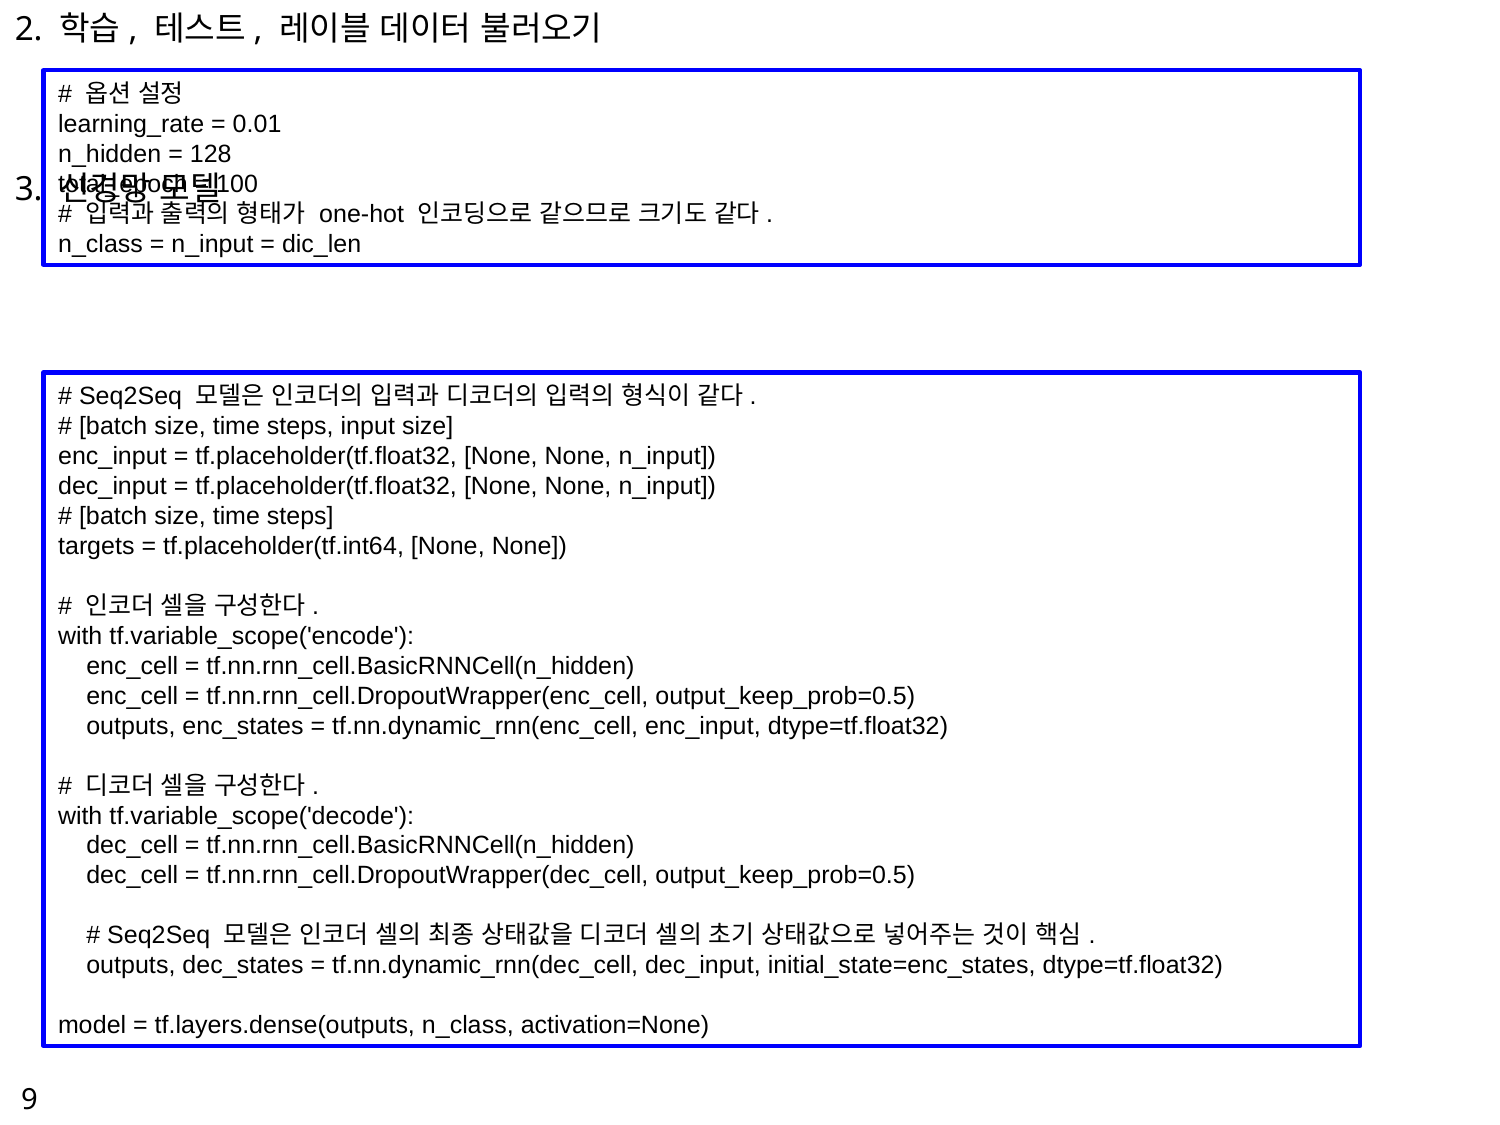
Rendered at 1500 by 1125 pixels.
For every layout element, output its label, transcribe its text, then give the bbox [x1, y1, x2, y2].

slide_number 9 [6, 1073, 125, 1116]
list 2. 학습, 테스트, 레이블 데이터 불러오기 3. 신경망 모델 [0, 0, 1361, 792]
text_box # 옵션 설정 learning_rate = 0.01 n_hidden = 128 total_epoch = 100 # 입력과 출력의 형태가 one-hot 인코딩으로 같으므로 크기도 같다. n_class = n_input = dic_len [43, 70, 1361, 265]
text_box # Seq2Seq 모델은 인코더의 입력과 디코더의 입력의 형식이 같다. # [batch size, time steps, input size] enc_input = tf.placeholder(tf.float32, [None, None, n_input]) dec_input = tf.placeholder(tf.float32, [None, None, n_input]) # [batch size, time steps] targets = tf.placeholder(tf.int64, [None, None]) # 인코더 셀을 구성한다. with tf.variable_scope('encode'): enc_cell = tf.nn.rnn_cell.BasicRNNCell(n_hidden) enc_cell = tf.nn.rnn_cell.DropoutWrapper(enc_cell, output_keep_prob=0.5) outputs, enc_states = tf.nn.dynamic_rnn(enc_cell, enc_input, dtype=tf.float32) # 디코더 셀을 구성한다. with tf.variable_scope('decode'): dec_cell = tf.nn.rnn_cell.BasicRNNCell(n_hidden) dec_cell = tf.nn.rnn_cell.DropoutWrapper(dec_cell, output_keep_prob=0.5) # Seq2Seq 모델은 인코더 셀의 최종 상태값을 디코더 셀의 초기 상태값으로 넣어주는 것이 핵심. outputs, dec_states = tf.nn.dynamic_rnn(dec_cell, dec_input, initial_state=enc_states, dtype=tf.float32) model = tf.layers.dense(outputs, n_class, activation=None) [43, 372, 1361, 1046]
